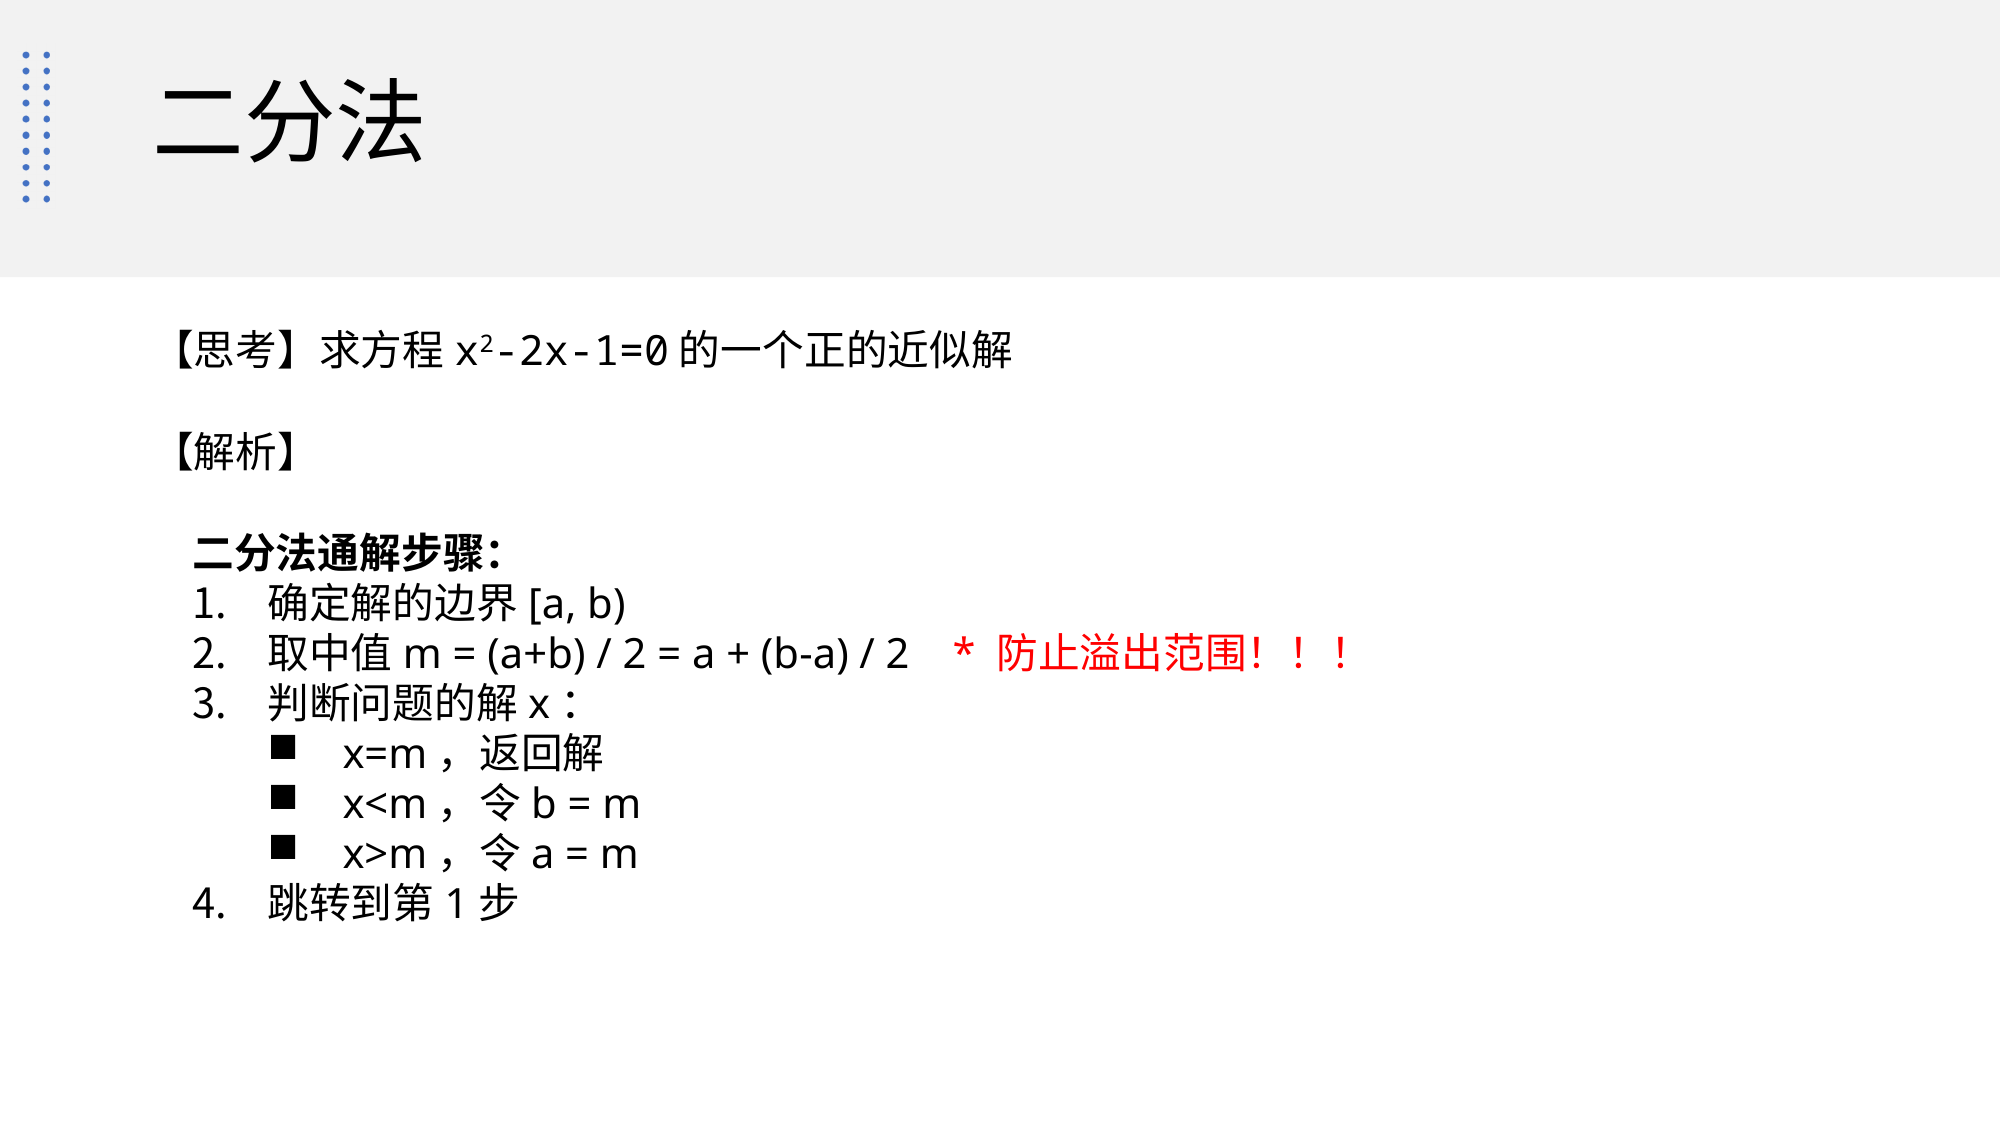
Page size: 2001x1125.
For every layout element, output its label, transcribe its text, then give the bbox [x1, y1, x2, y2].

text_box 【解析】 [137, 417, 1730, 483]
title 二分法 [137, 17, 1863, 235]
text_box 【思考】求方程x2-2x-1=0的一个正的近似解 [137, 316, 1730, 381]
picture [17, 43, 56, 209]
text_box 二分法通解步骤： 确定解的边界[a, b) 取中值m = (a+b) / 2 = a + (b-a) / 2 * 防止溢出范围！！！ 判断问题的解x： x=m，返回解 x<m，令b = m x>m，令a = m 跳转到第1步 [177, 519, 1863, 935]
